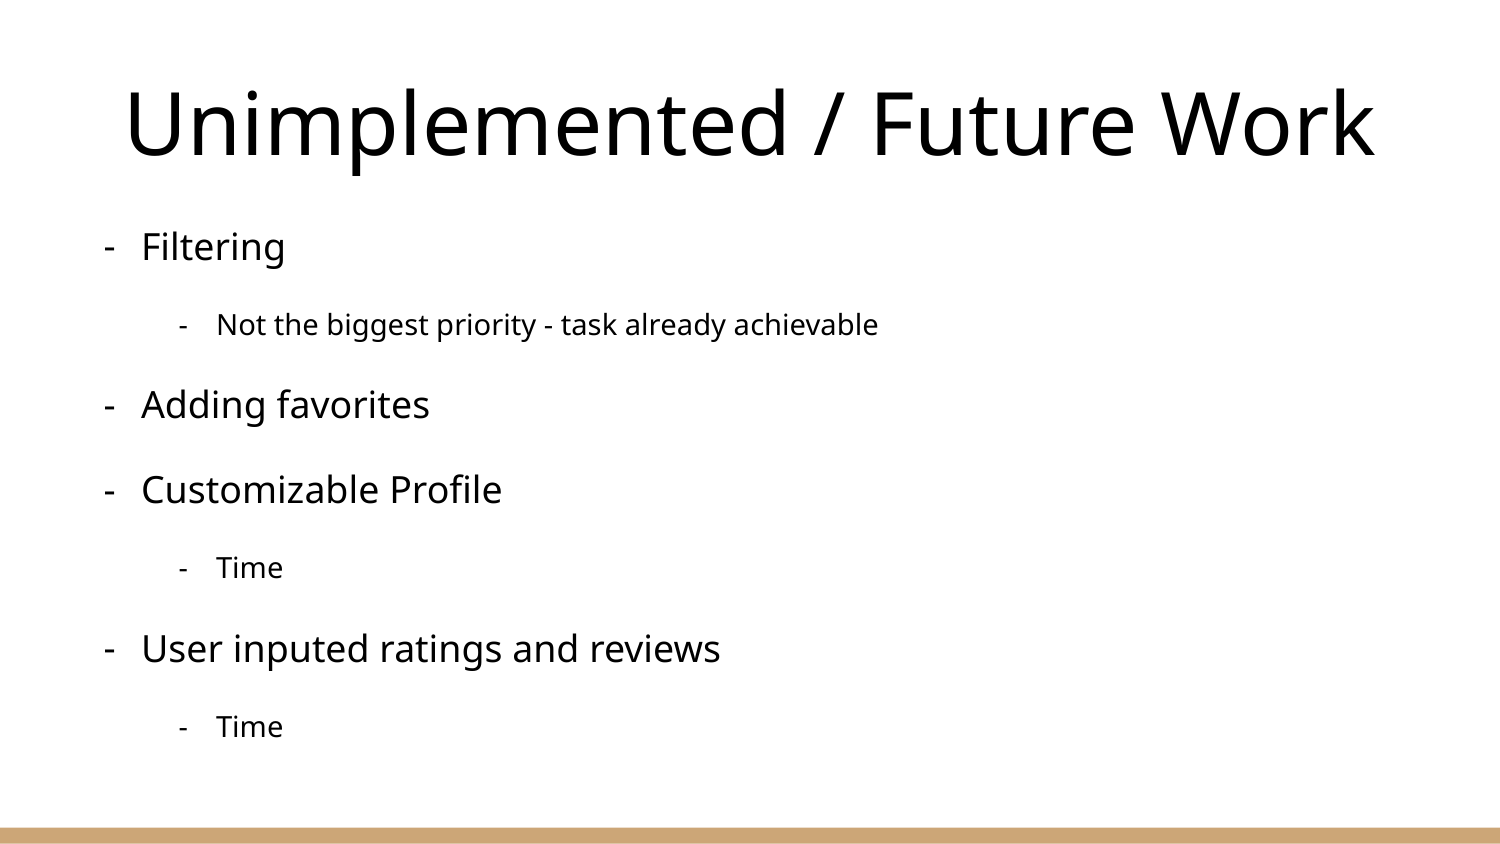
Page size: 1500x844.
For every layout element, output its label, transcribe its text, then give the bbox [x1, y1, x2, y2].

list Filtering Not the biggest priority - task already achievable Adding favorites Customizable Profile Time User inputed ratings and reviews Time [51, 200, 1449, 752]
title Unimplemented / Future Work [51, 51, 1449, 189]
